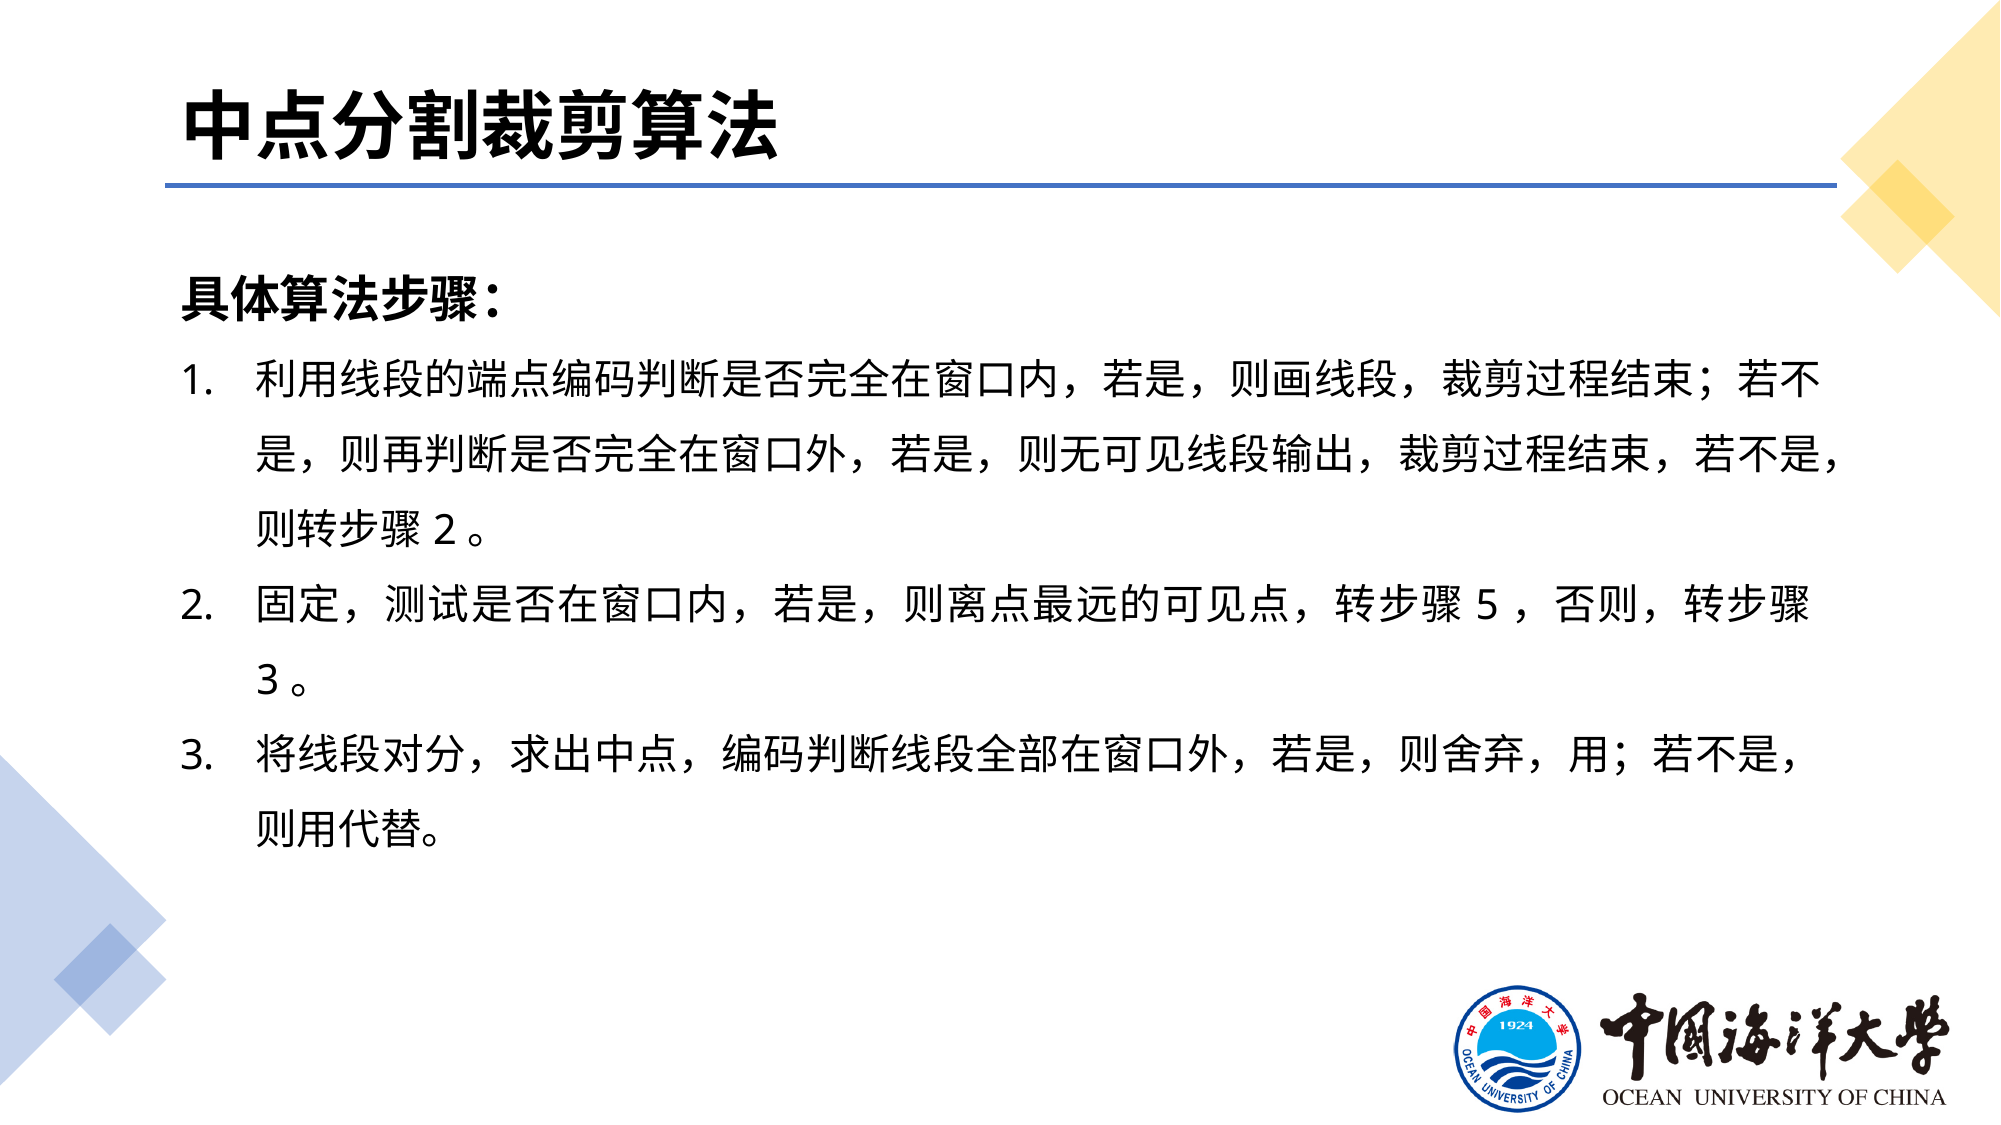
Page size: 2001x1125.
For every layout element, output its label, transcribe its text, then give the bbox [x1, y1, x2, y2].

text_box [0, 754, 167, 1086]
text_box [1840, 0, 2000, 318]
picture [1414, 977, 2000, 1125]
text_box [0, 0, 2000, 1125]
text_box 中点分割裁剪算法 [165, 71, 1458, 176]
